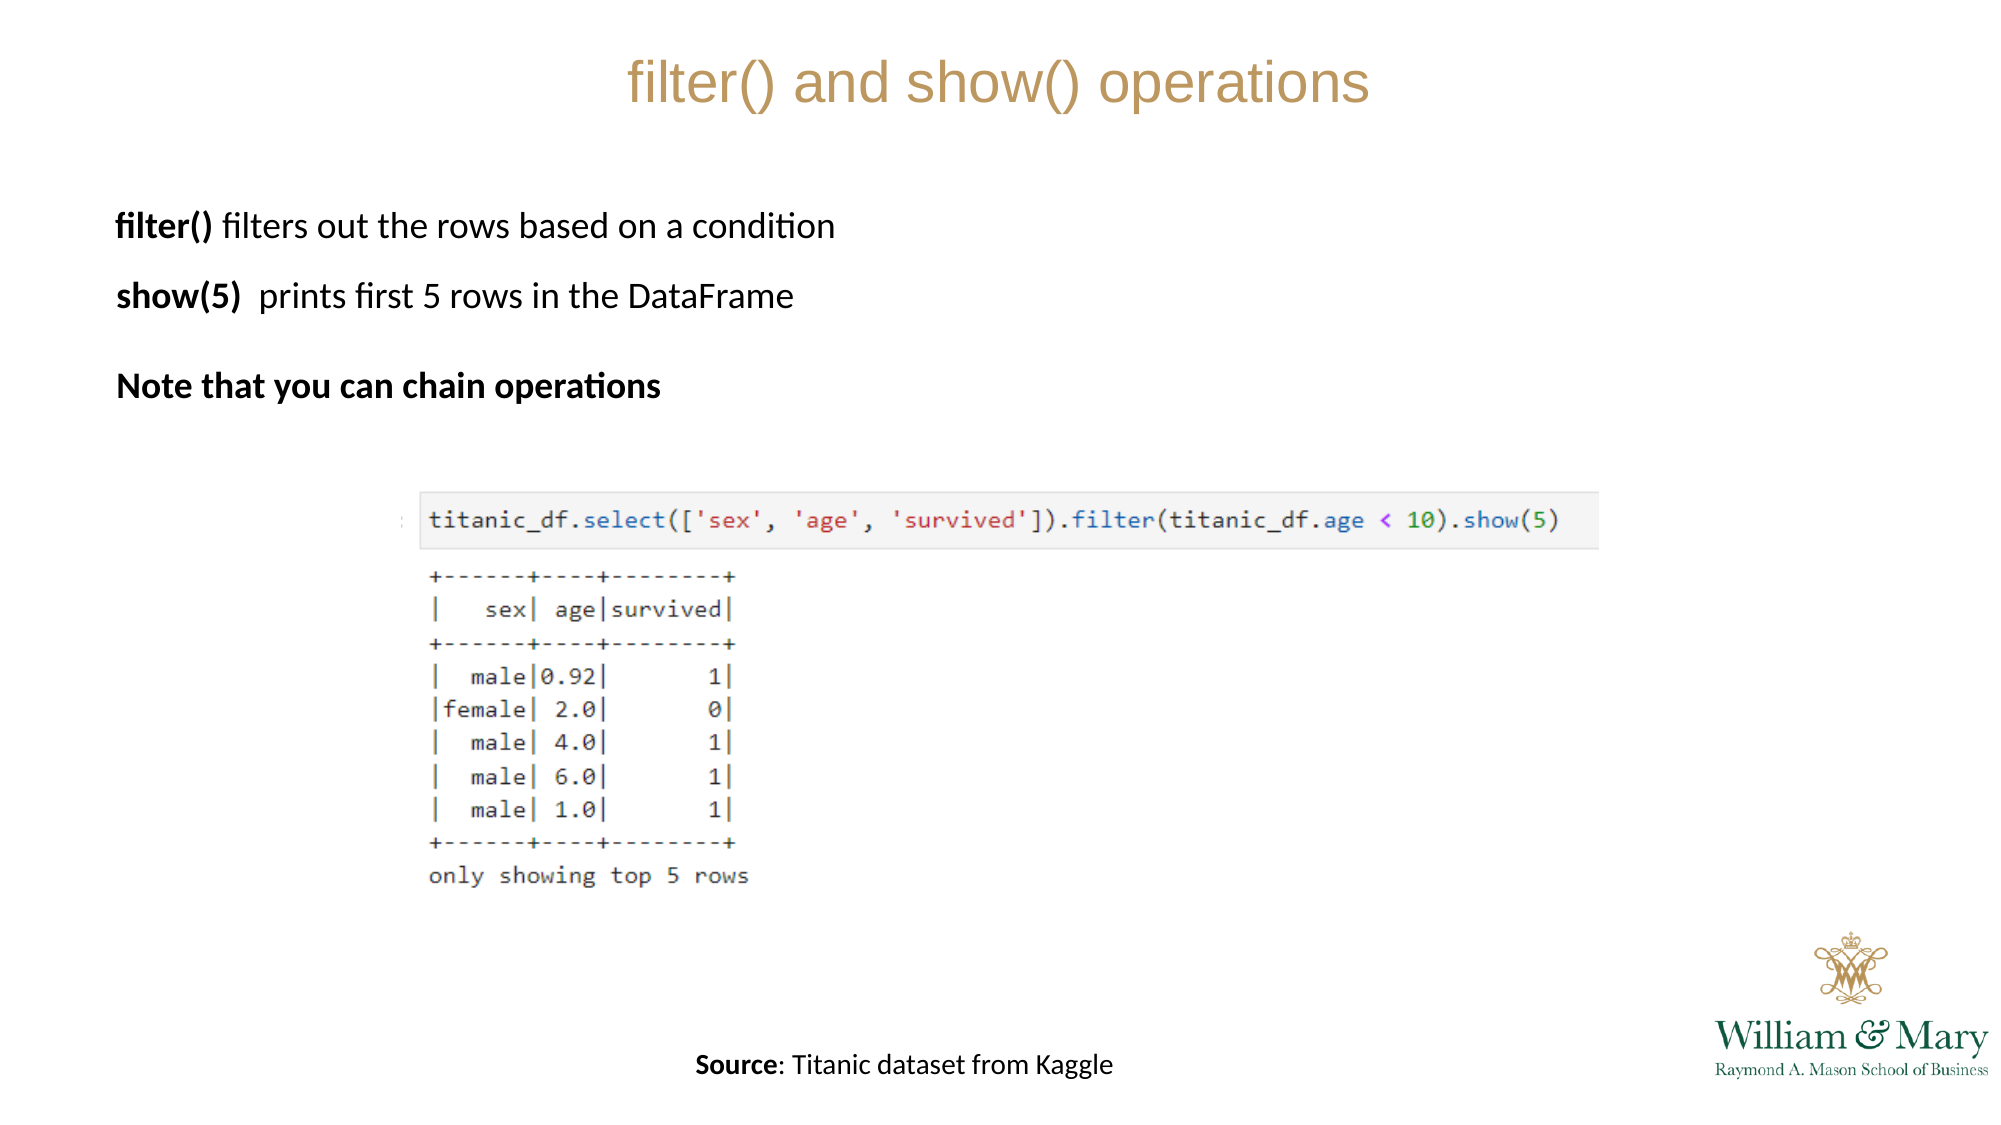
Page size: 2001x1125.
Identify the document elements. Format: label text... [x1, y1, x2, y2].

text_box filter() filters out the rows based on a condition [100, 193, 2000, 253]
text_box Note that you can chain operations [101, 353, 1845, 414]
text_box filter() and show() operations [158, 36, 1842, 122]
picture [1690, 902, 2000, 1108]
picture [401, 484, 1599, 903]
text_box Source: Titanic dataset from Kaggle [680, 1037, 1567, 1088]
text_box show(5) prints first 5 rows in the DataFrame [101, 263, 1845, 324]
